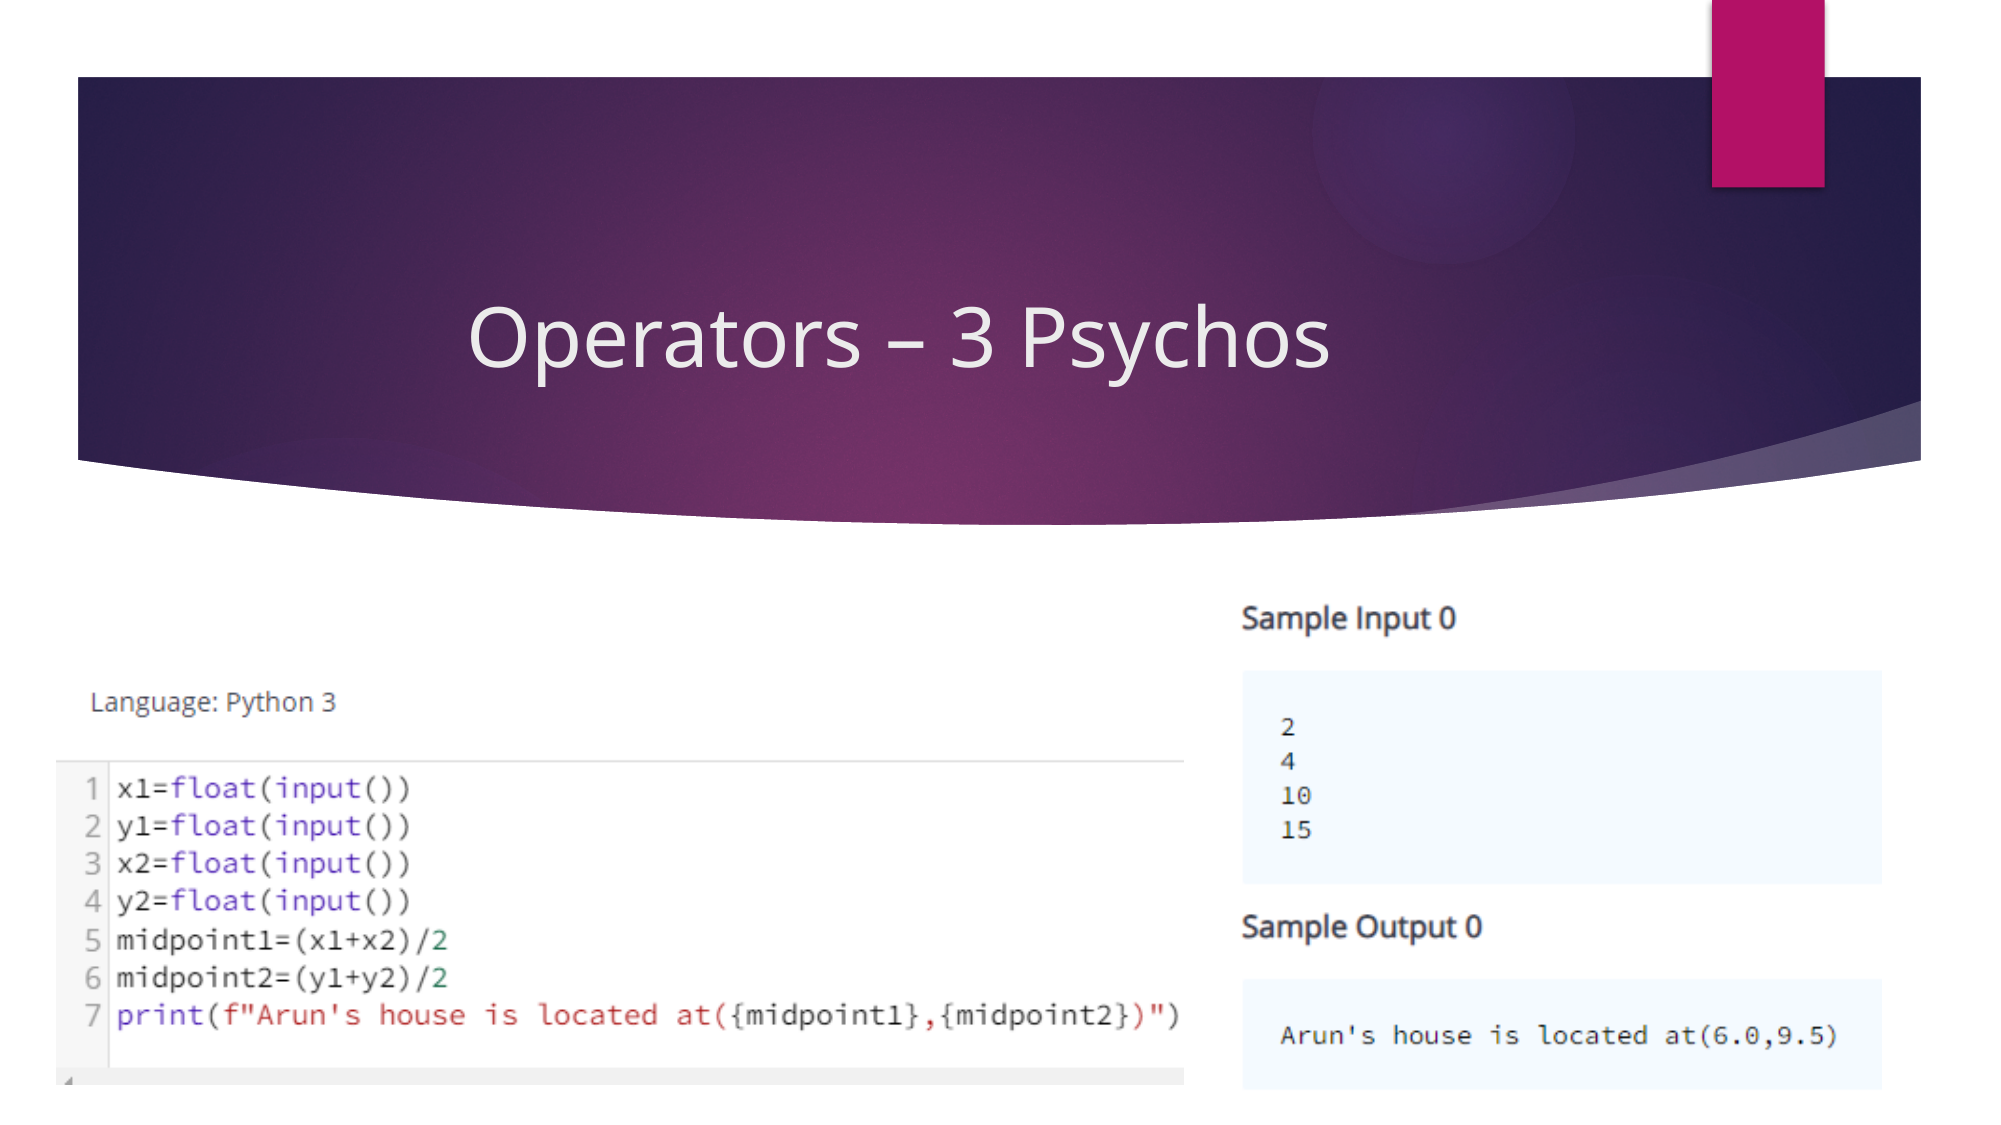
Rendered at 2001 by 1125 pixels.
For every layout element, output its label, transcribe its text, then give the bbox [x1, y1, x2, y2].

title Operators – 3 Psychos [451, 221, 1901, 447]
picture [55, 652, 1184, 1085]
picture [1230, 592, 1882, 1092]
